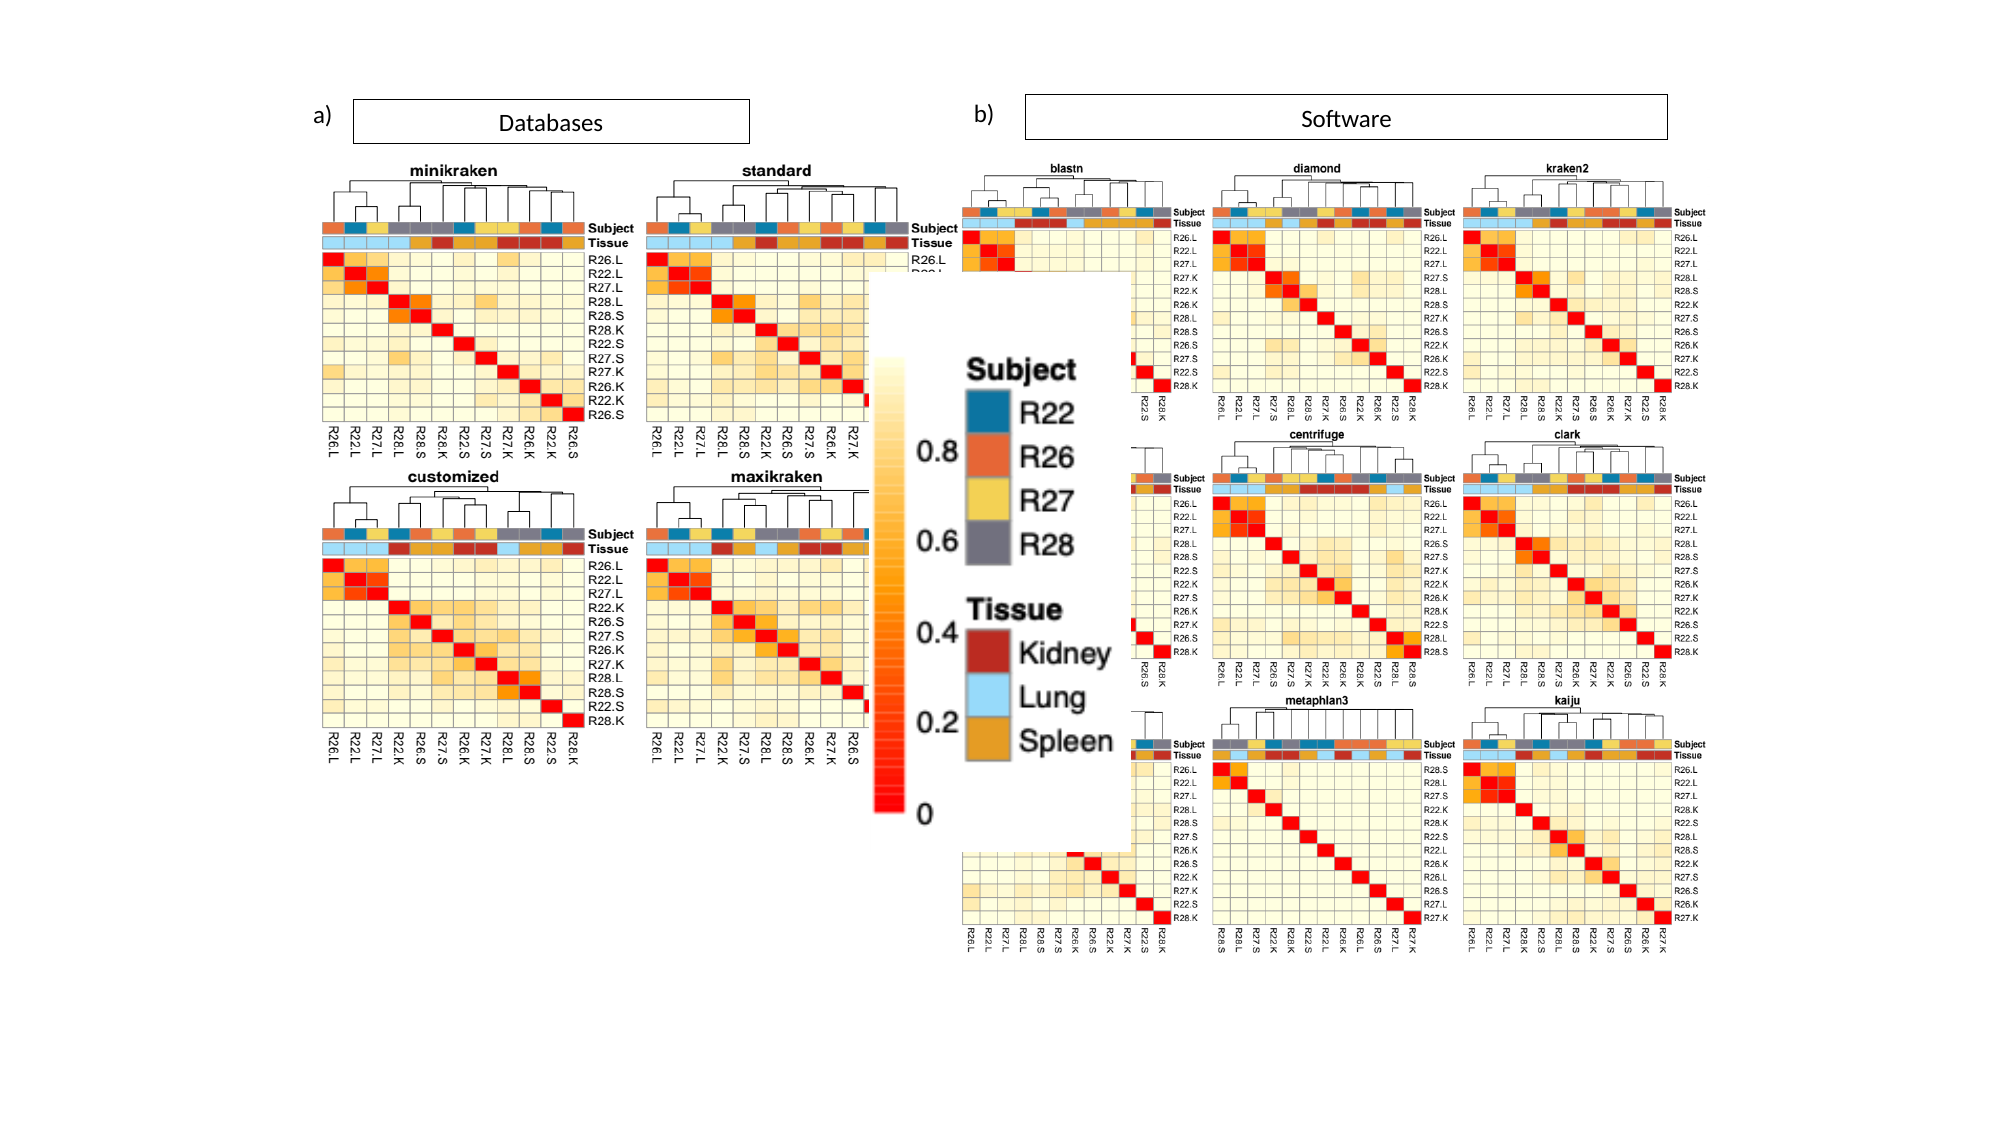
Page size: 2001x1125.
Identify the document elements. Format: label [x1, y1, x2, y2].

text_box [298, 90, 1803, 958]
picture [869, 272, 1131, 853]
